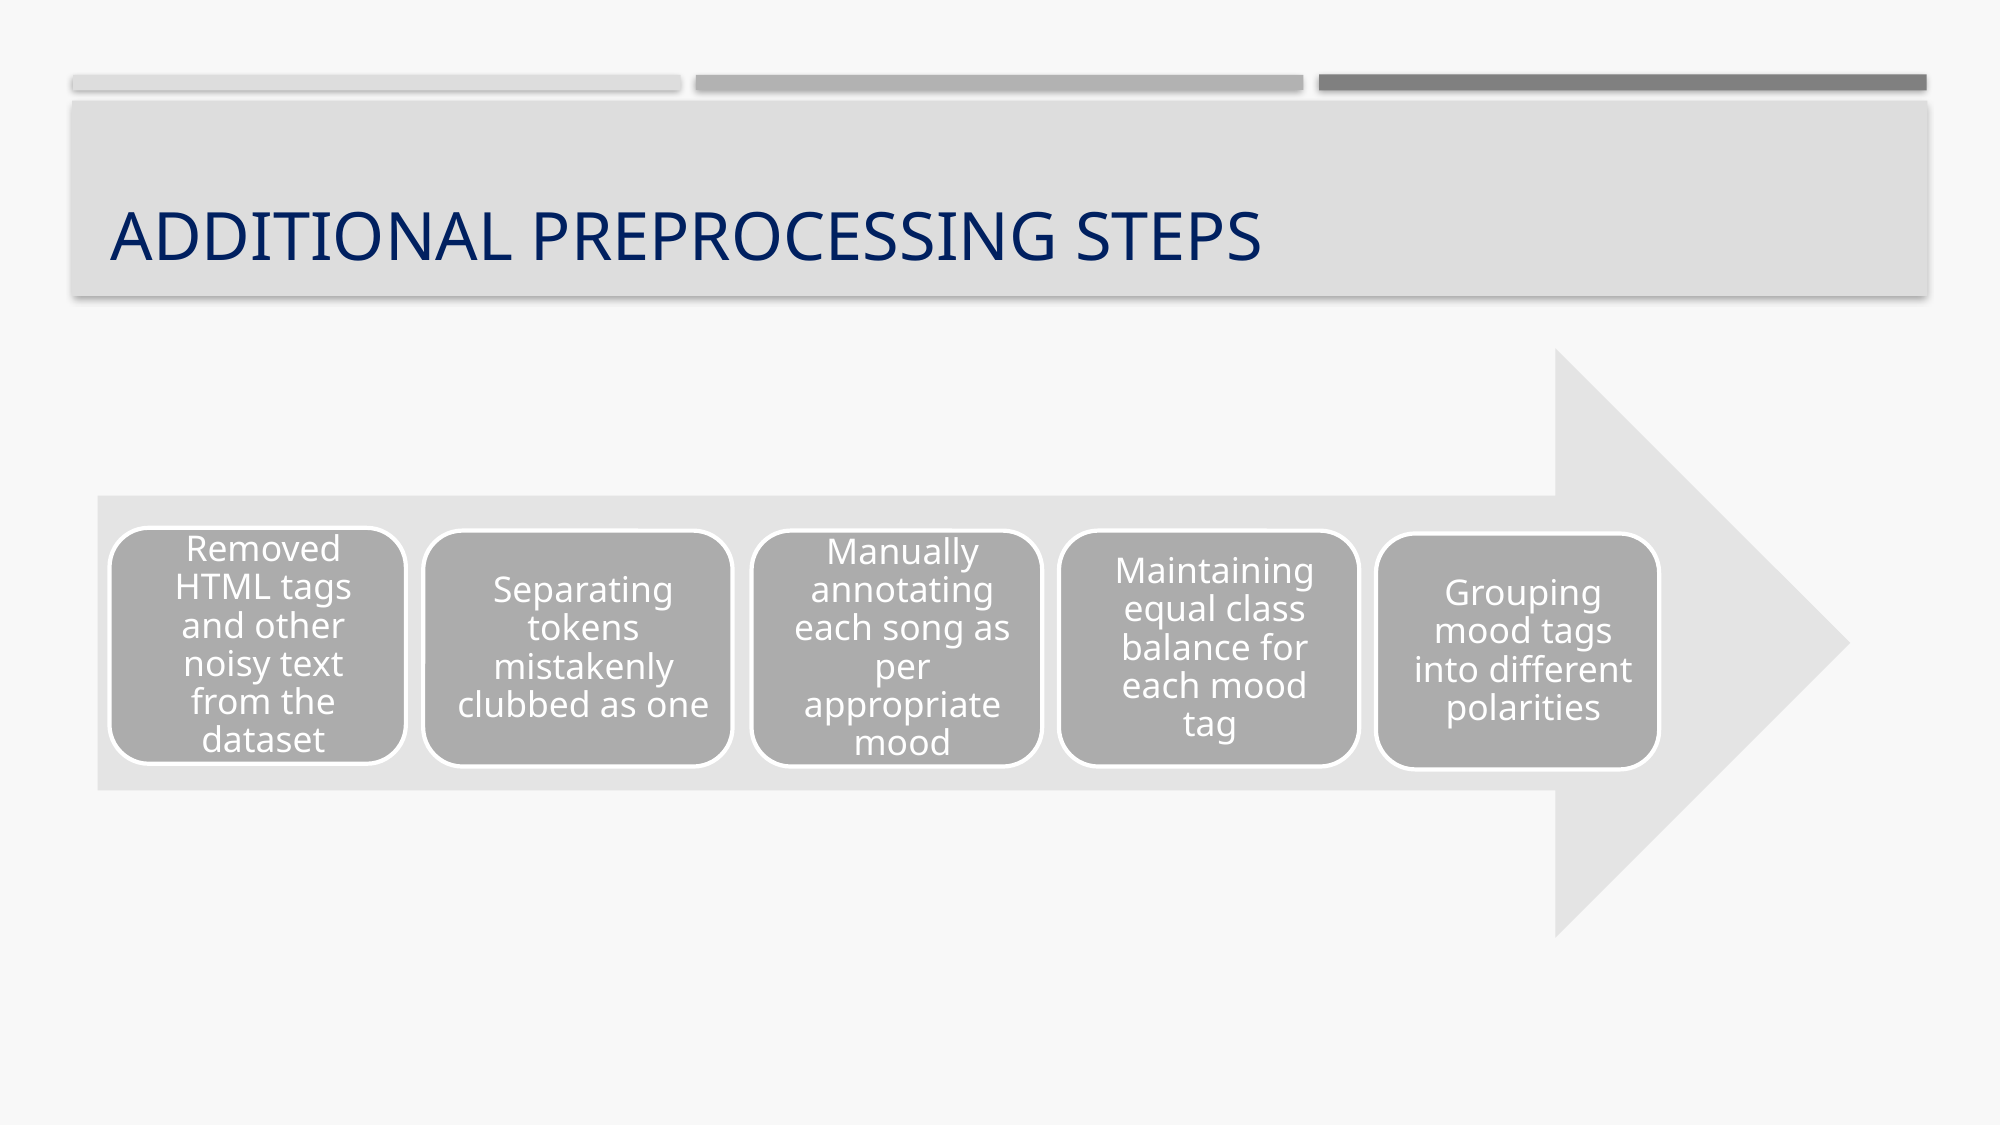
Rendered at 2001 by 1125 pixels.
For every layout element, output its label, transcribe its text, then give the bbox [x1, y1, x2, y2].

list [55, 347, 2000, 939]
title Additional PREPROCESSING STEPS [95, 115, 1905, 282]
